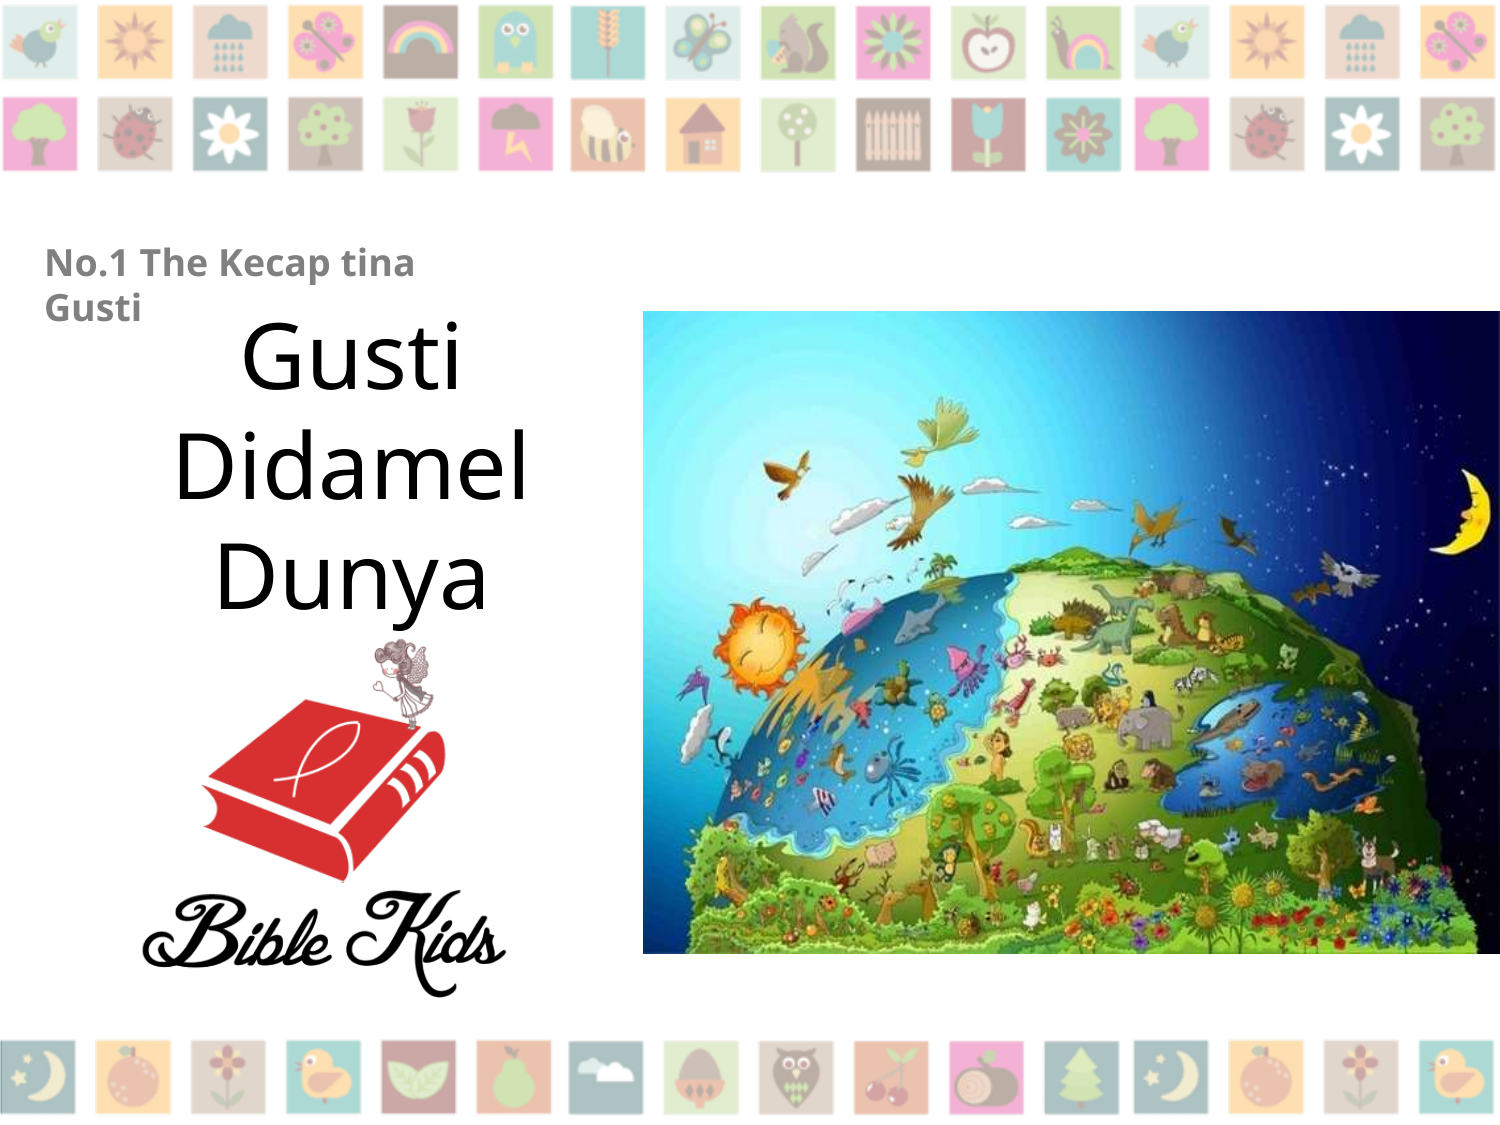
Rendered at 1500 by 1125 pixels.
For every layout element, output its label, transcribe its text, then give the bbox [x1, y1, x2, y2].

picture [117, 600, 544, 1027]
text_box No.1 The Kecap tina Gusti [29, 231, 479, 290]
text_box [0, 3, 1500, 181]
text_box Gusti Didamel Dunya [29, 290, 675, 636]
picture [643, 311, 1500, 955]
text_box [0, 1028, 1500, 1118]
